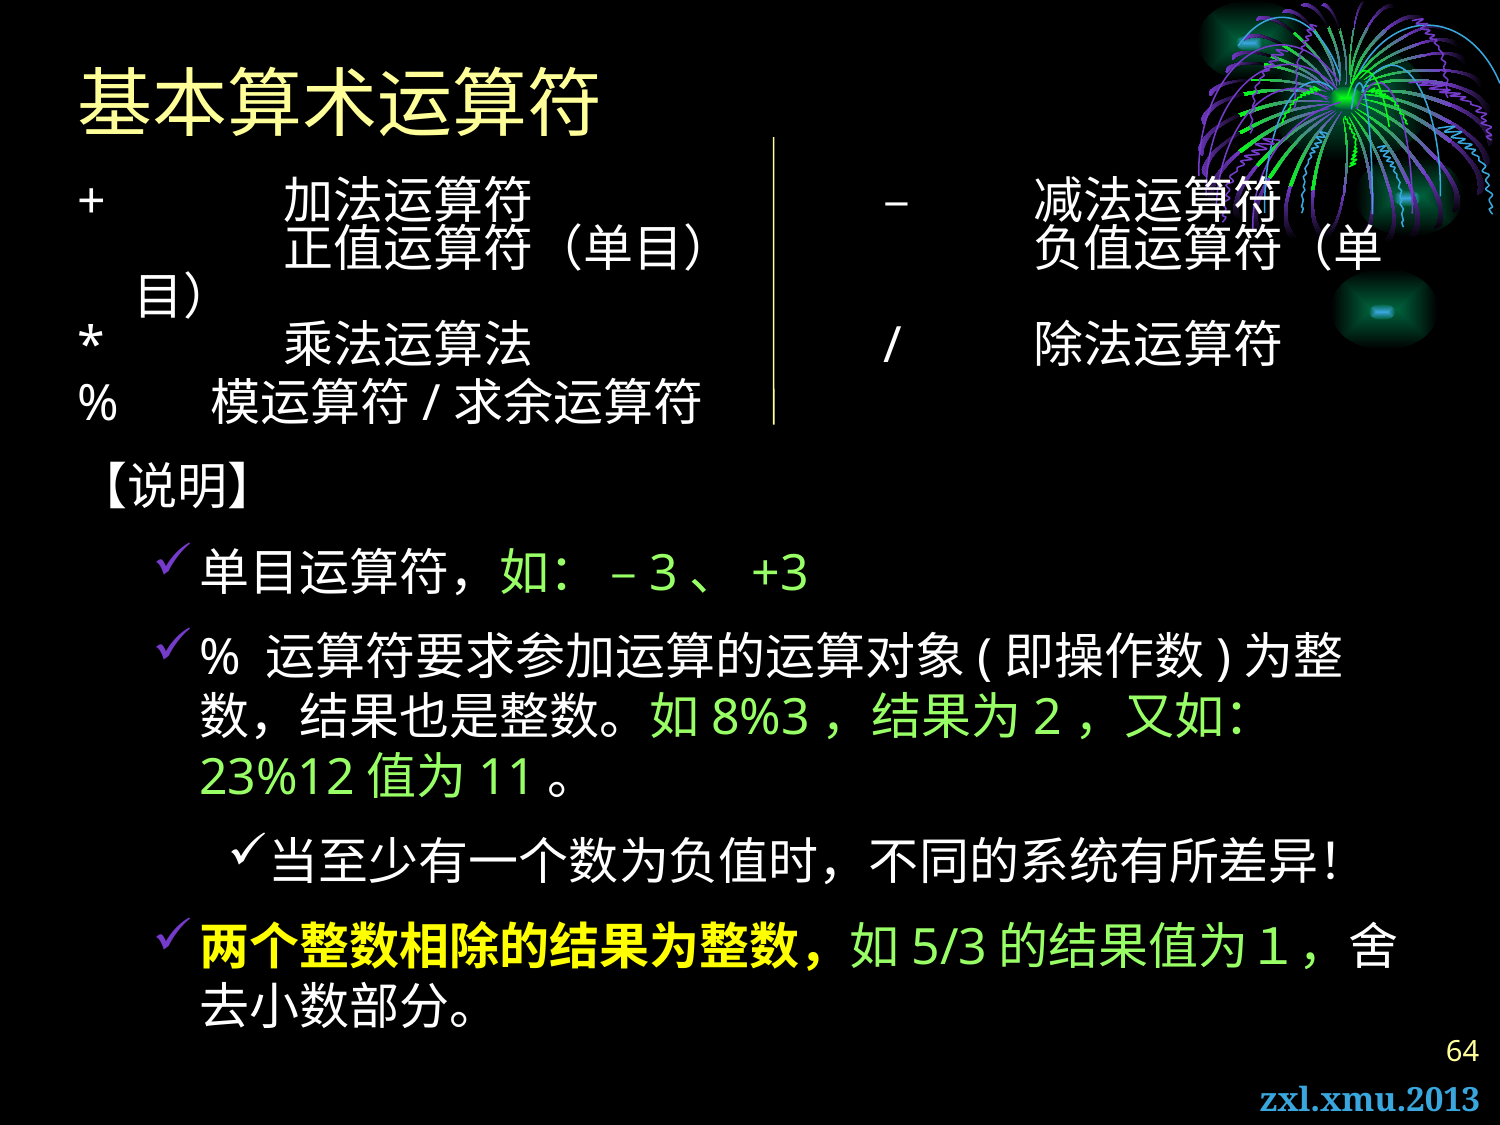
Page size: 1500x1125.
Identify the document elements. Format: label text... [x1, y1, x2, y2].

title 基本算术运算符 [62, 19, 1438, 172]
slide_number 64 [1447, 1025, 1495, 1100]
list + 加法运算符 – 减法运算符 正值运算符（单目） 负值运算符（单目） * 乘法运算法 / 除法运算符 % 模运算符/求余运算符 【说明】 单目运算符，如： –3、+3 % 运算符要求参加运算的运算对象(即操作数)为整数，结果也是整数。如8%3，结果为2，又如：23%12值为11。 当至少有一个数为负值时，不同的系统有所差异！ 两个整数相除的结果为整数，如5/3的结果值为１，舍去小数部分。 [62, 172, 1447, 1118]
